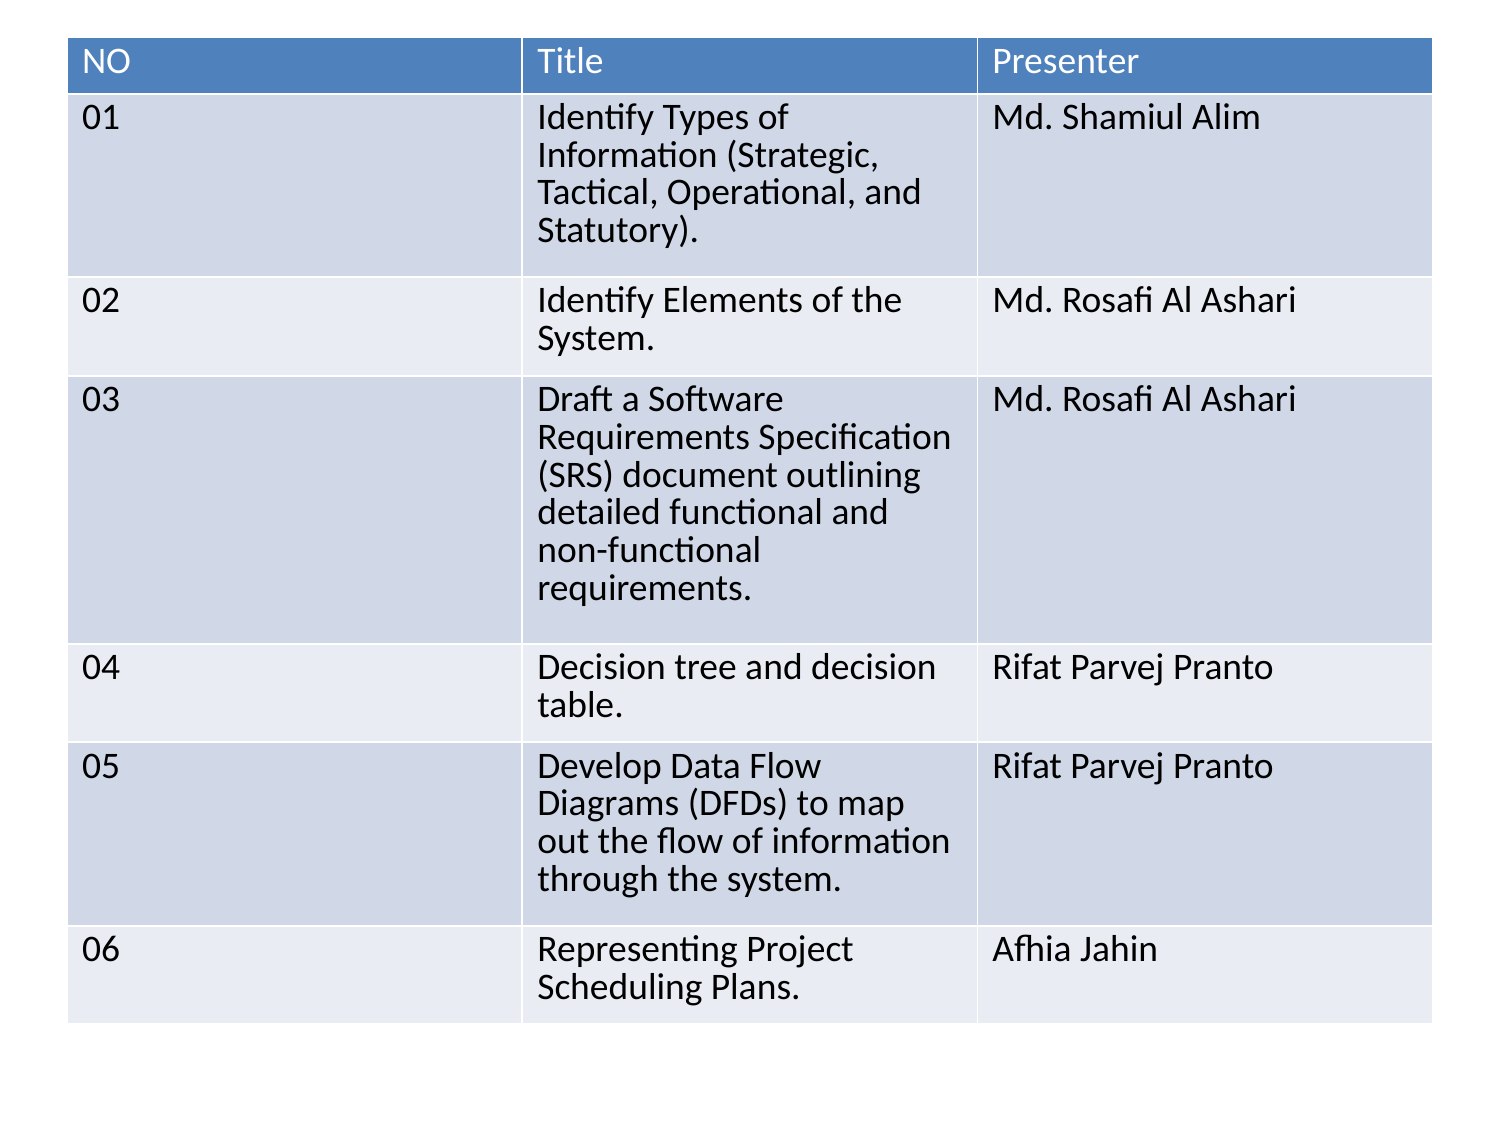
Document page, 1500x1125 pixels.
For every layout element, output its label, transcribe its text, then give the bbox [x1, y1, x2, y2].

table_cell 03 [68, 377, 521, 643]
table_cell Representing Project Scheduling Plans. [523, 927, 977, 1023]
table_cell Md. Shamiul Alim [978, 95, 1432, 276]
table_cell Identify Elements of the System. [523, 278, 977, 375]
table_cell 06 [68, 927, 521, 1023]
table_cell Develop Data Flow Diagrams (DFDs) to map out the flow of information through the system. [523, 743, 977, 925]
table_cell Md. Rosafi Al Ashari [978, 278, 1432, 375]
table_header Title [523, 38, 977, 93]
table_cell 05 [68, 743, 521, 925]
table_cell Identify Types of Information (Strategic, Tactical, Operational, and Statutory). [523, 95, 977, 276]
table_cell Rifat Parvej Pranto [978, 743, 1432, 925]
table_header NO [68, 38, 521, 93]
table_header Presenter [978, 38, 1432, 93]
table_cell 01 [68, 95, 521, 276]
table_cell 02 [68, 278, 521, 375]
table_cell Afhia Jahin [978, 927, 1432, 1023]
table_cell Draft a Software Requirements Specification (SRS) document outlining detailed functional and non-functional requirements. [523, 377, 977, 643]
table_cell Md. Rosafi Al Ashari [978, 377, 1432, 643]
table_cell 04 [68, 645, 521, 741]
table_cell Decision tree and decision table. [523, 645, 977, 741]
table_cell Rifat Parvej Pranto [978, 645, 1432, 741]
